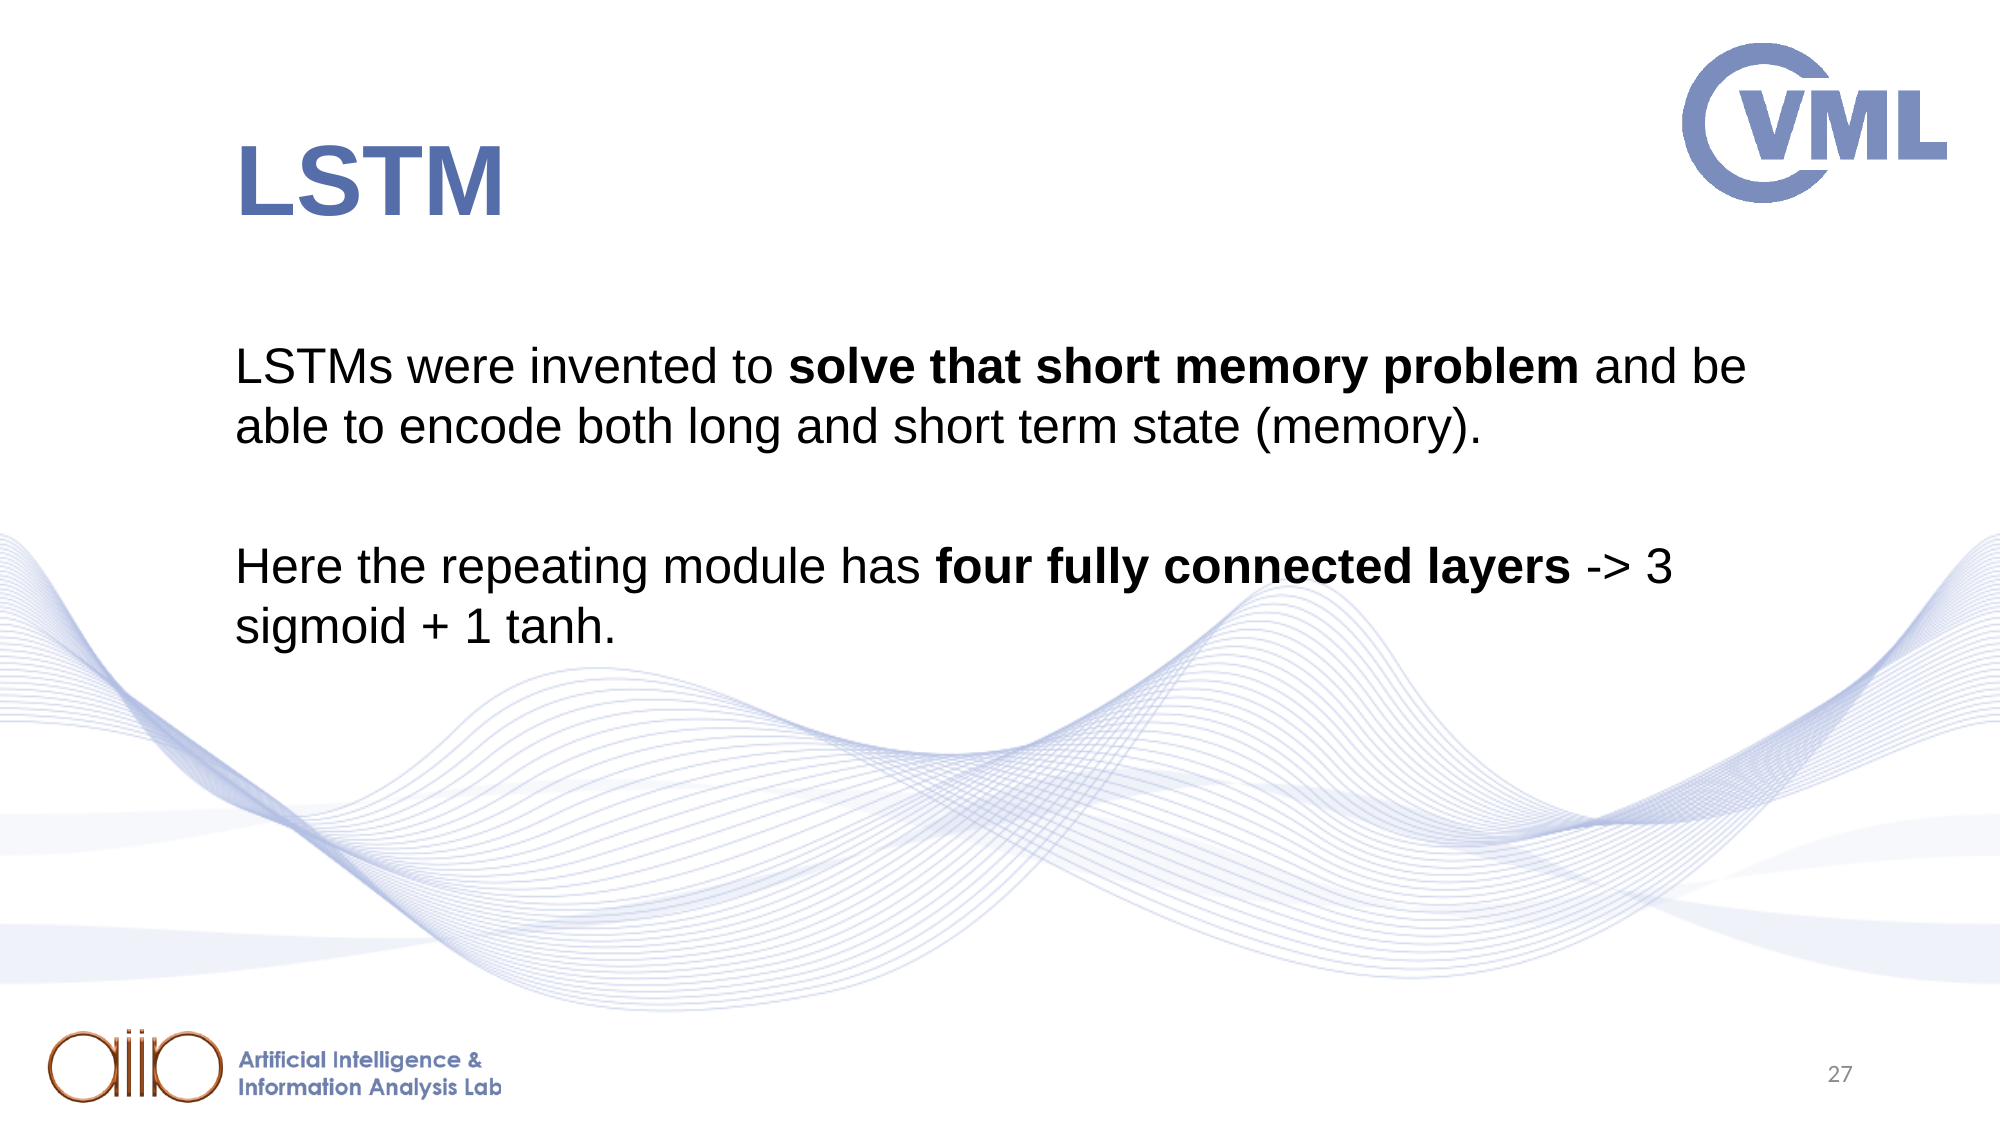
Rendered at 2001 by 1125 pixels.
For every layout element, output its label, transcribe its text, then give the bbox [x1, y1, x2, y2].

picture [43, 1023, 501, 1106]
title LSTM [220, 66, 1455, 284]
list LSTMs were invented to solve that short memory problem and be able to encode both long and short term state (memory). Here the repeating module has four fully connected layers -> 3 sigmoid + 1 tanh. [220, 326, 1863, 1024]
picture [1647, 19, 1993, 226]
slide_number 27 [1401, 1042, 1869, 1103]
